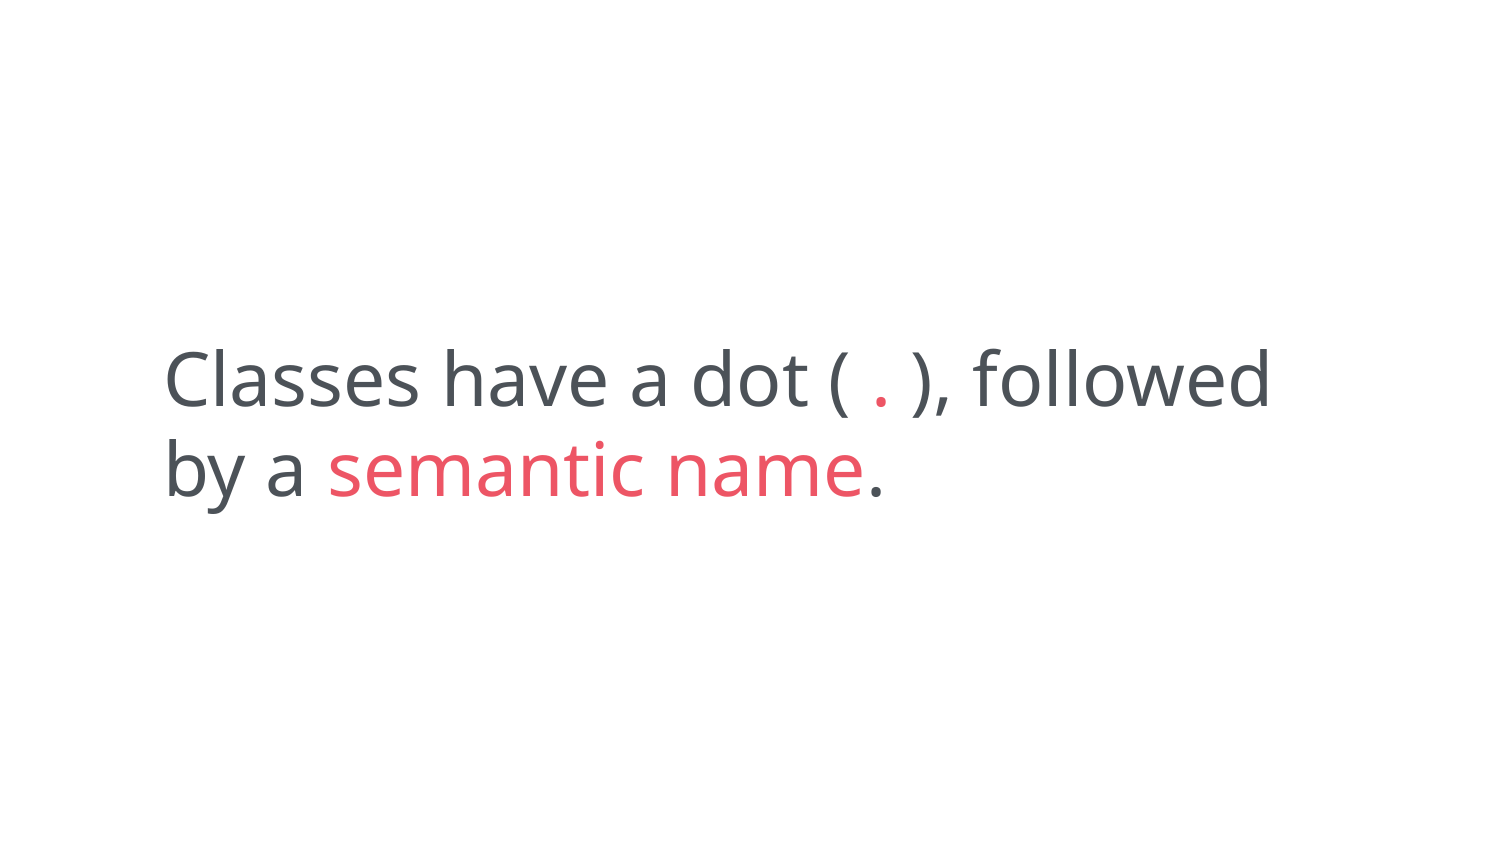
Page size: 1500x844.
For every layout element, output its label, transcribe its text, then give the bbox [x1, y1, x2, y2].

text_box Classes have a dot ( . ), followed by a semantic name. [148, 190, 1352, 654]
